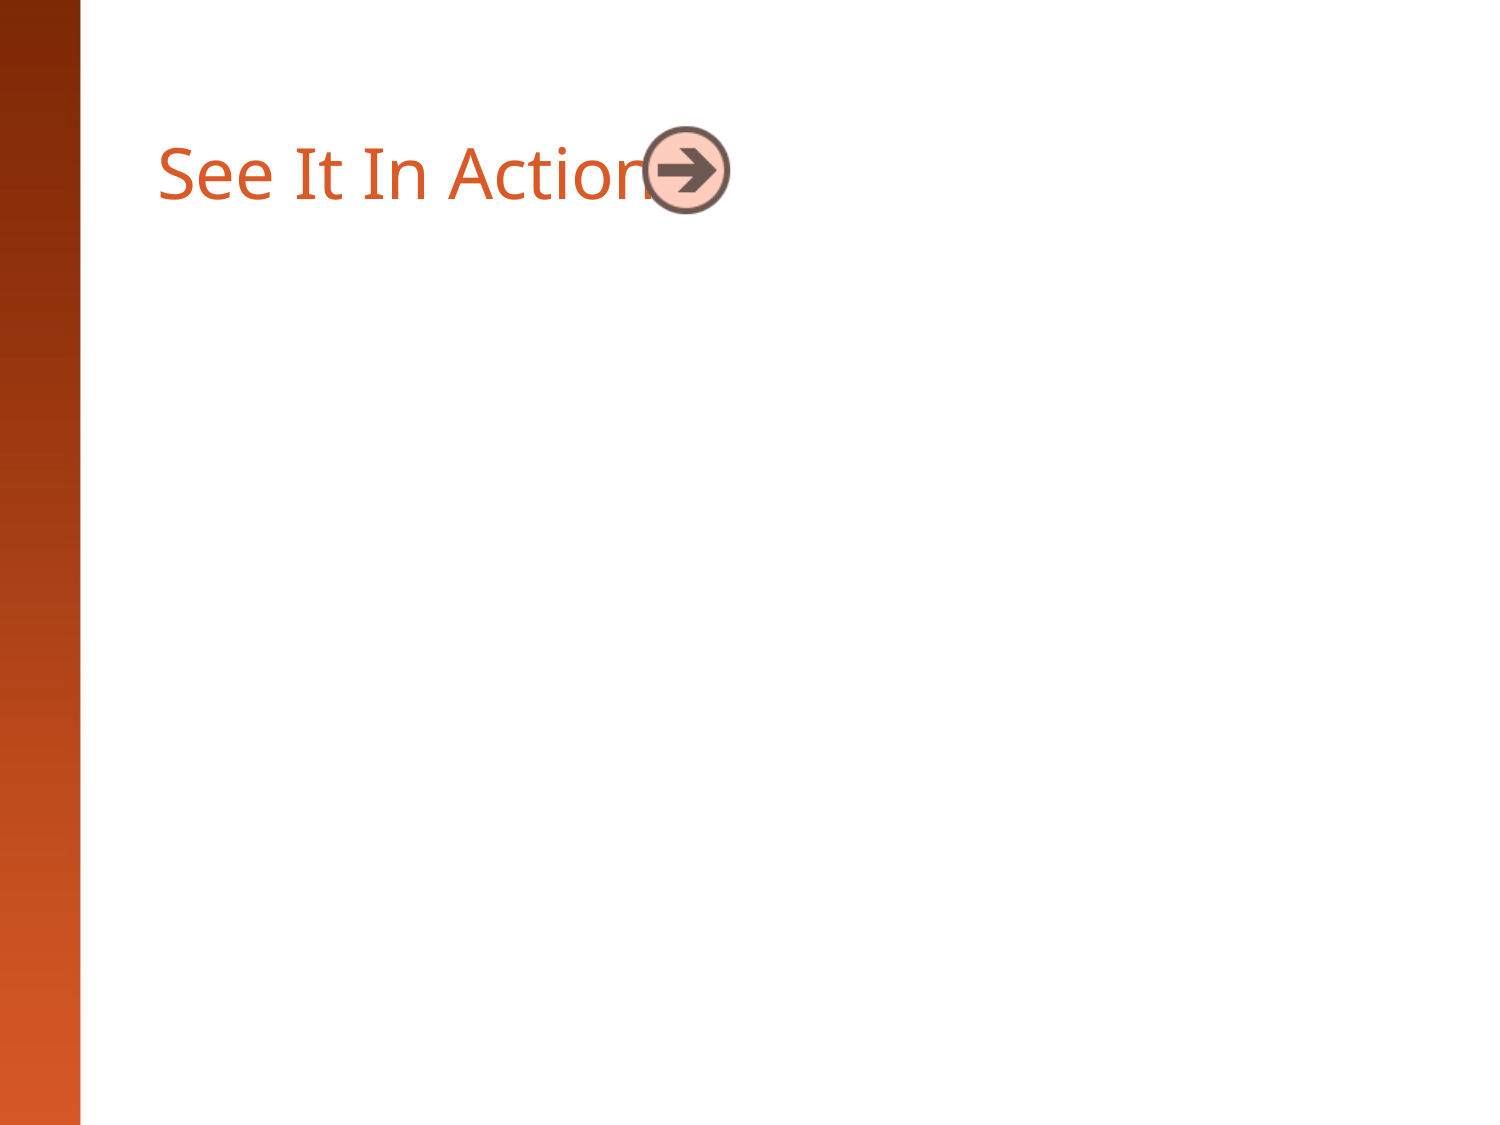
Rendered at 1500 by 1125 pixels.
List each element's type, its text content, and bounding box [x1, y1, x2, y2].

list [636, 120, 737, 221]
picture [0, 0, 1500, 1125]
title See It In Action [142, 118, 1349, 223]
